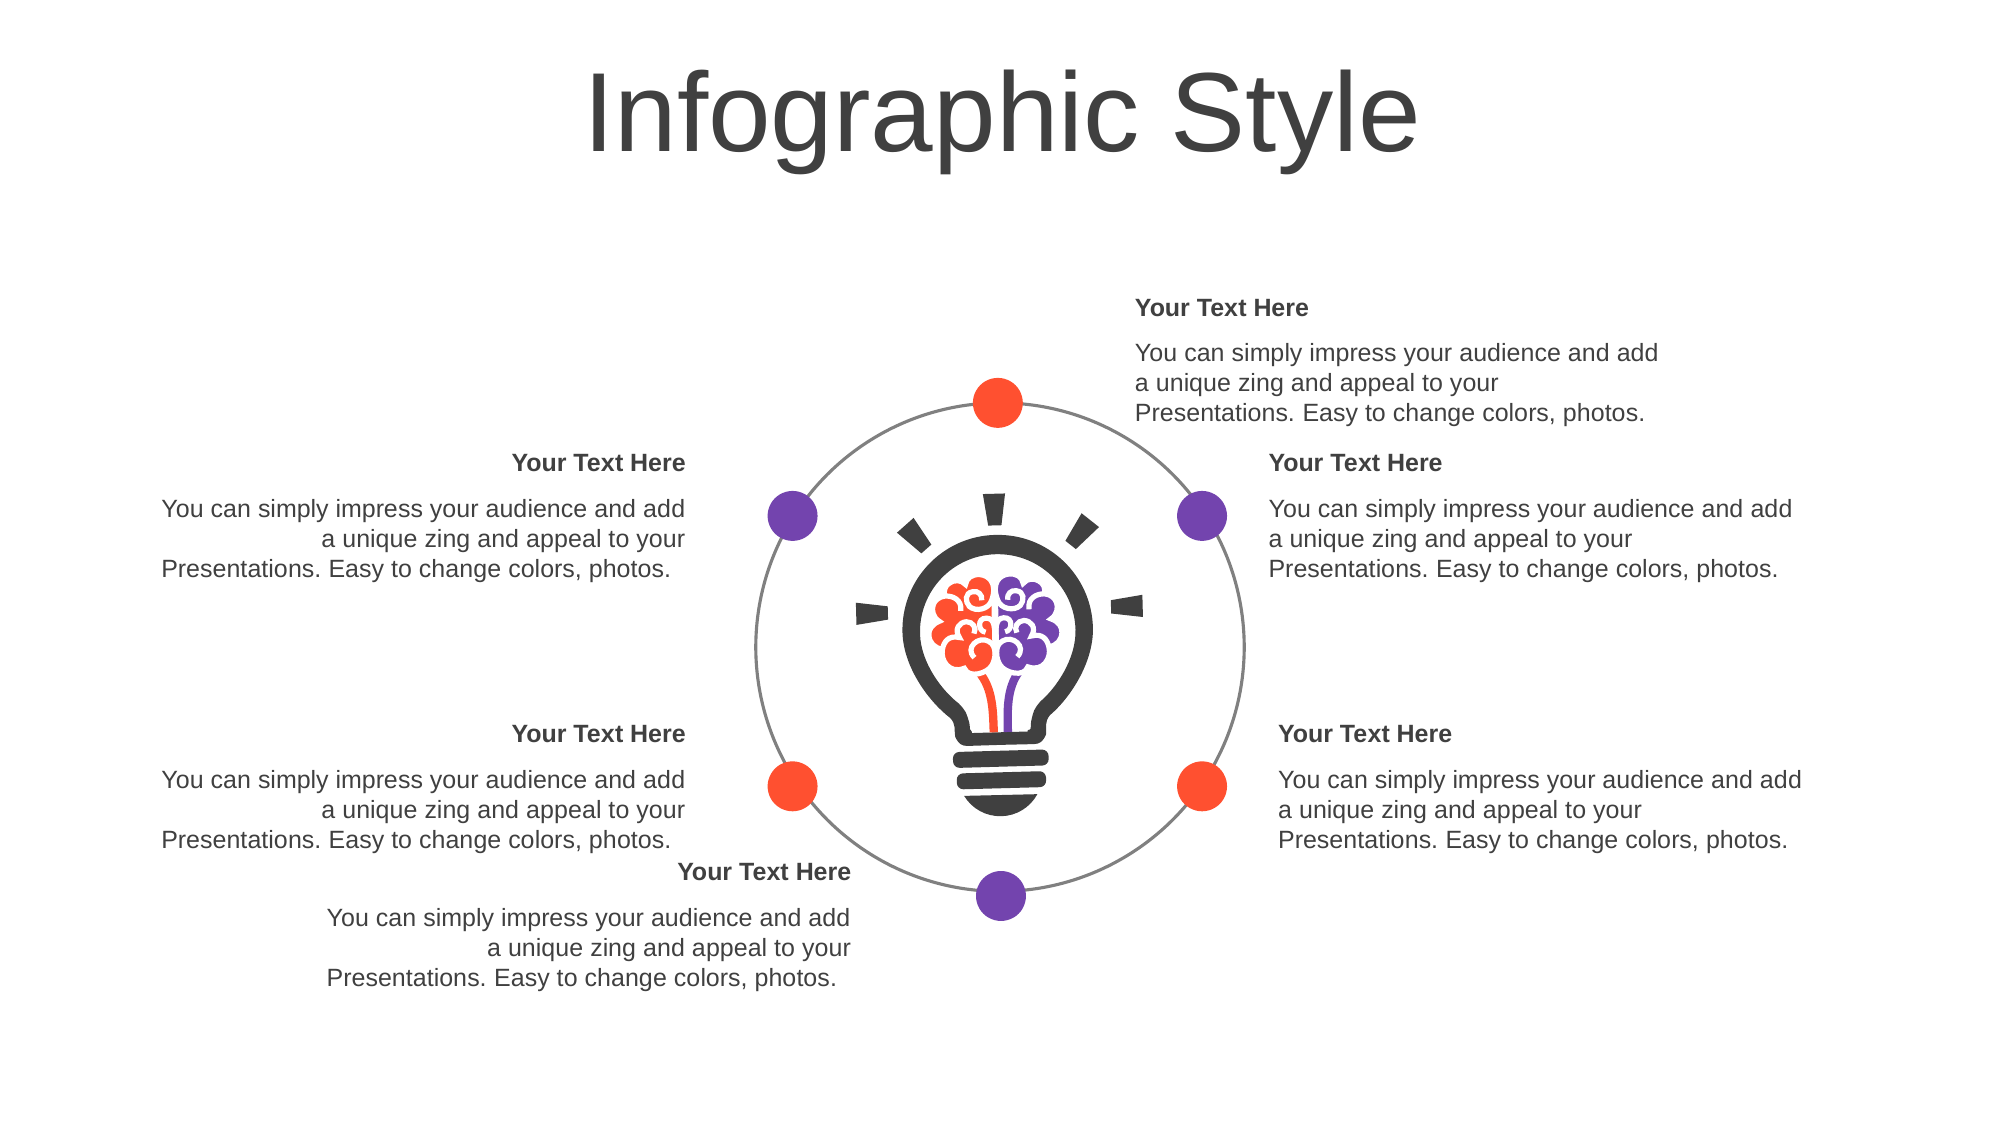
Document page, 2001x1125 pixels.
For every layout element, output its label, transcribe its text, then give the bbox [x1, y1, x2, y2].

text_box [1120, 284, 1682, 436]
list Infographic Style [53, 55, 1952, 175]
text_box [139, 710, 701, 863]
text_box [1253, 439, 1815, 591]
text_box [139, 439, 701, 591]
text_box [305, 848, 867, 1000]
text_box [1263, 710, 1825, 863]
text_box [944, 567, 1080, 717]
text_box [755, 377, 1245, 921]
